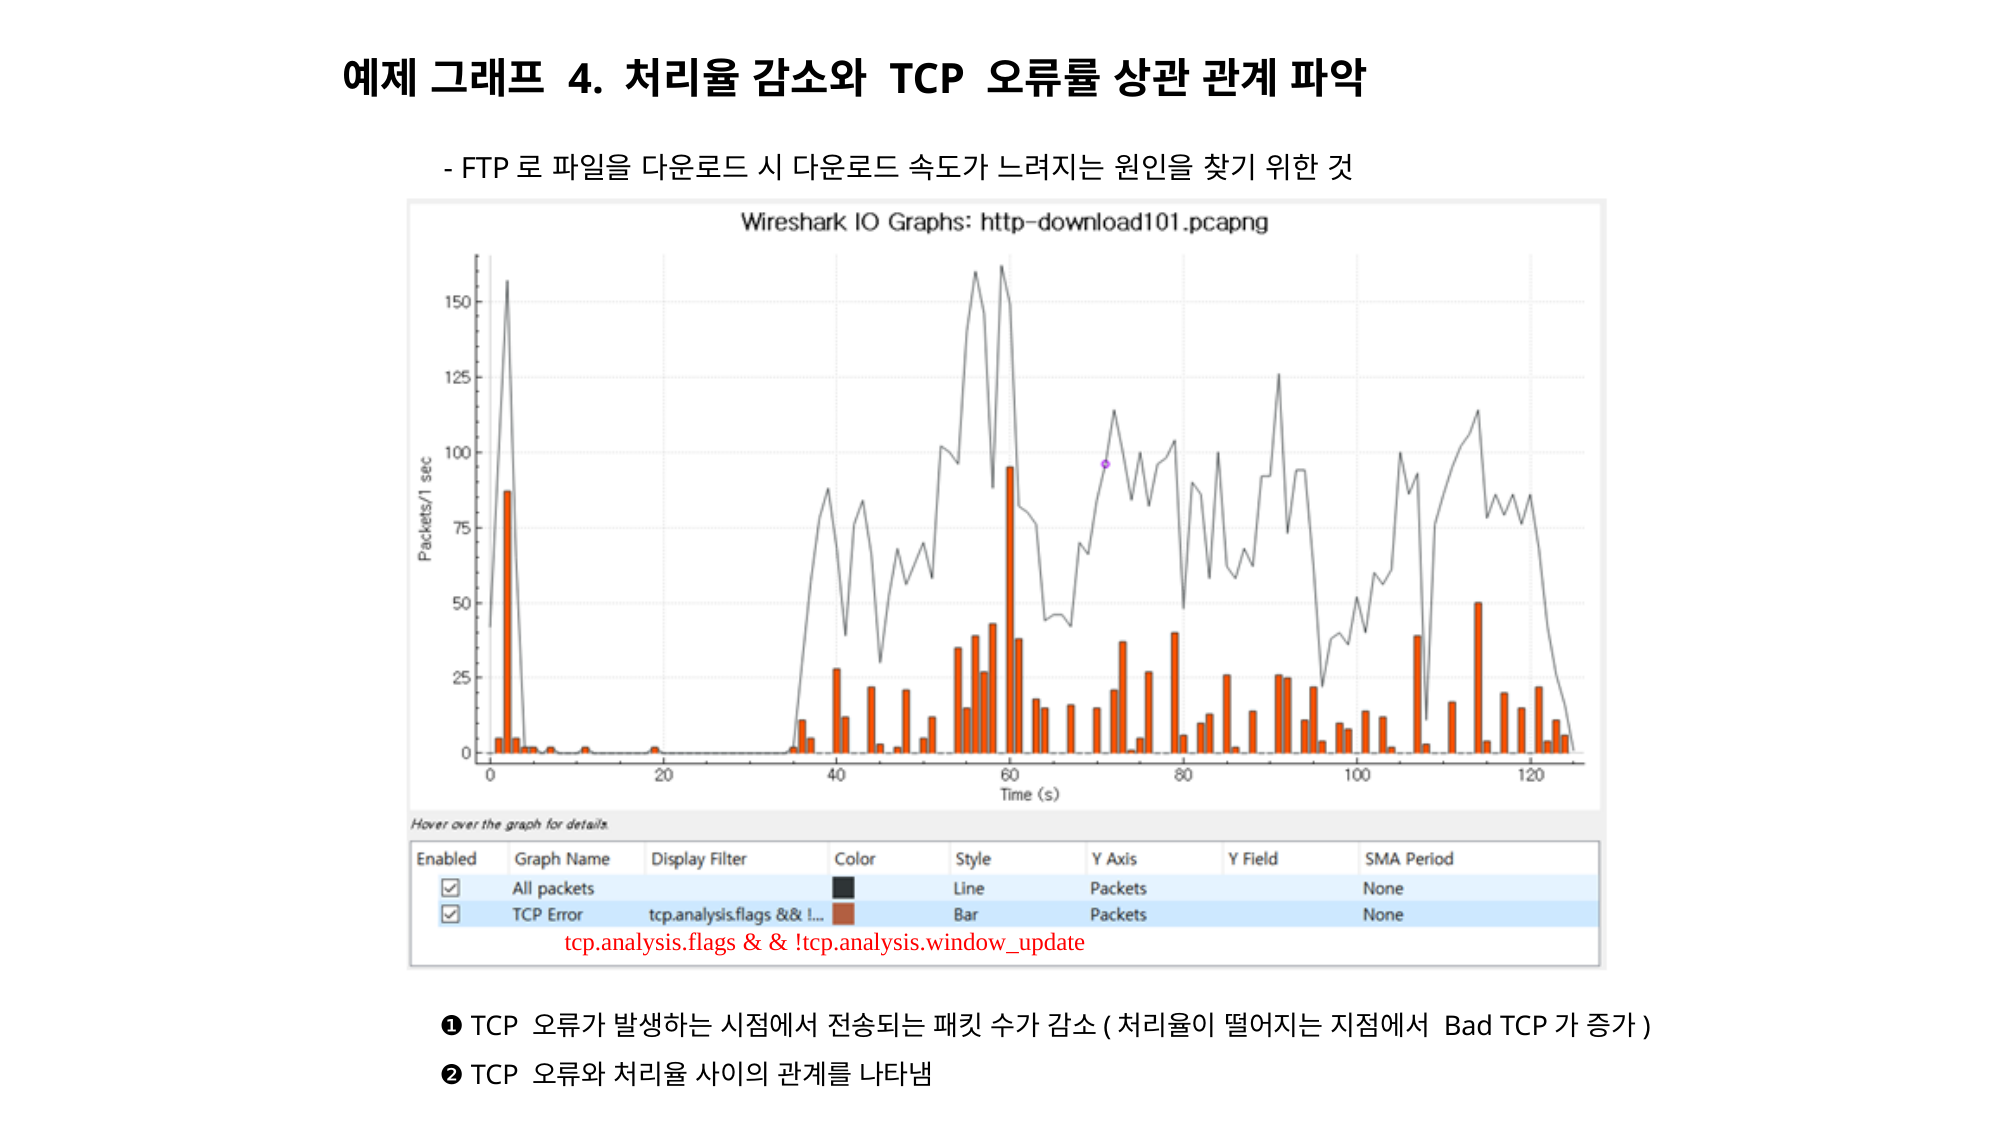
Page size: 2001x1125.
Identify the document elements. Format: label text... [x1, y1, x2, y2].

text_box 예제 그래프 4. 처리율 감소와 TCP 오류률 상관 관계 파악 [327, 44, 1407, 110]
picture [402, 192, 1614, 986]
text_box ❶ TCP 오류가 발생하는 시점에서 전송되는 패킷 수가 감소(처리율이 떨어지는 지점에서 Bad TCP가 증가) ❷ TCP 오류와 처리율 사이의 관계를 나타냄 [410, 985, 1666, 1098]
text_box - FTP로 파일을 다운로드 시 다운로드 속도가 느려지는 원인을 찾기 위한 것 [428, 141, 1379, 192]
